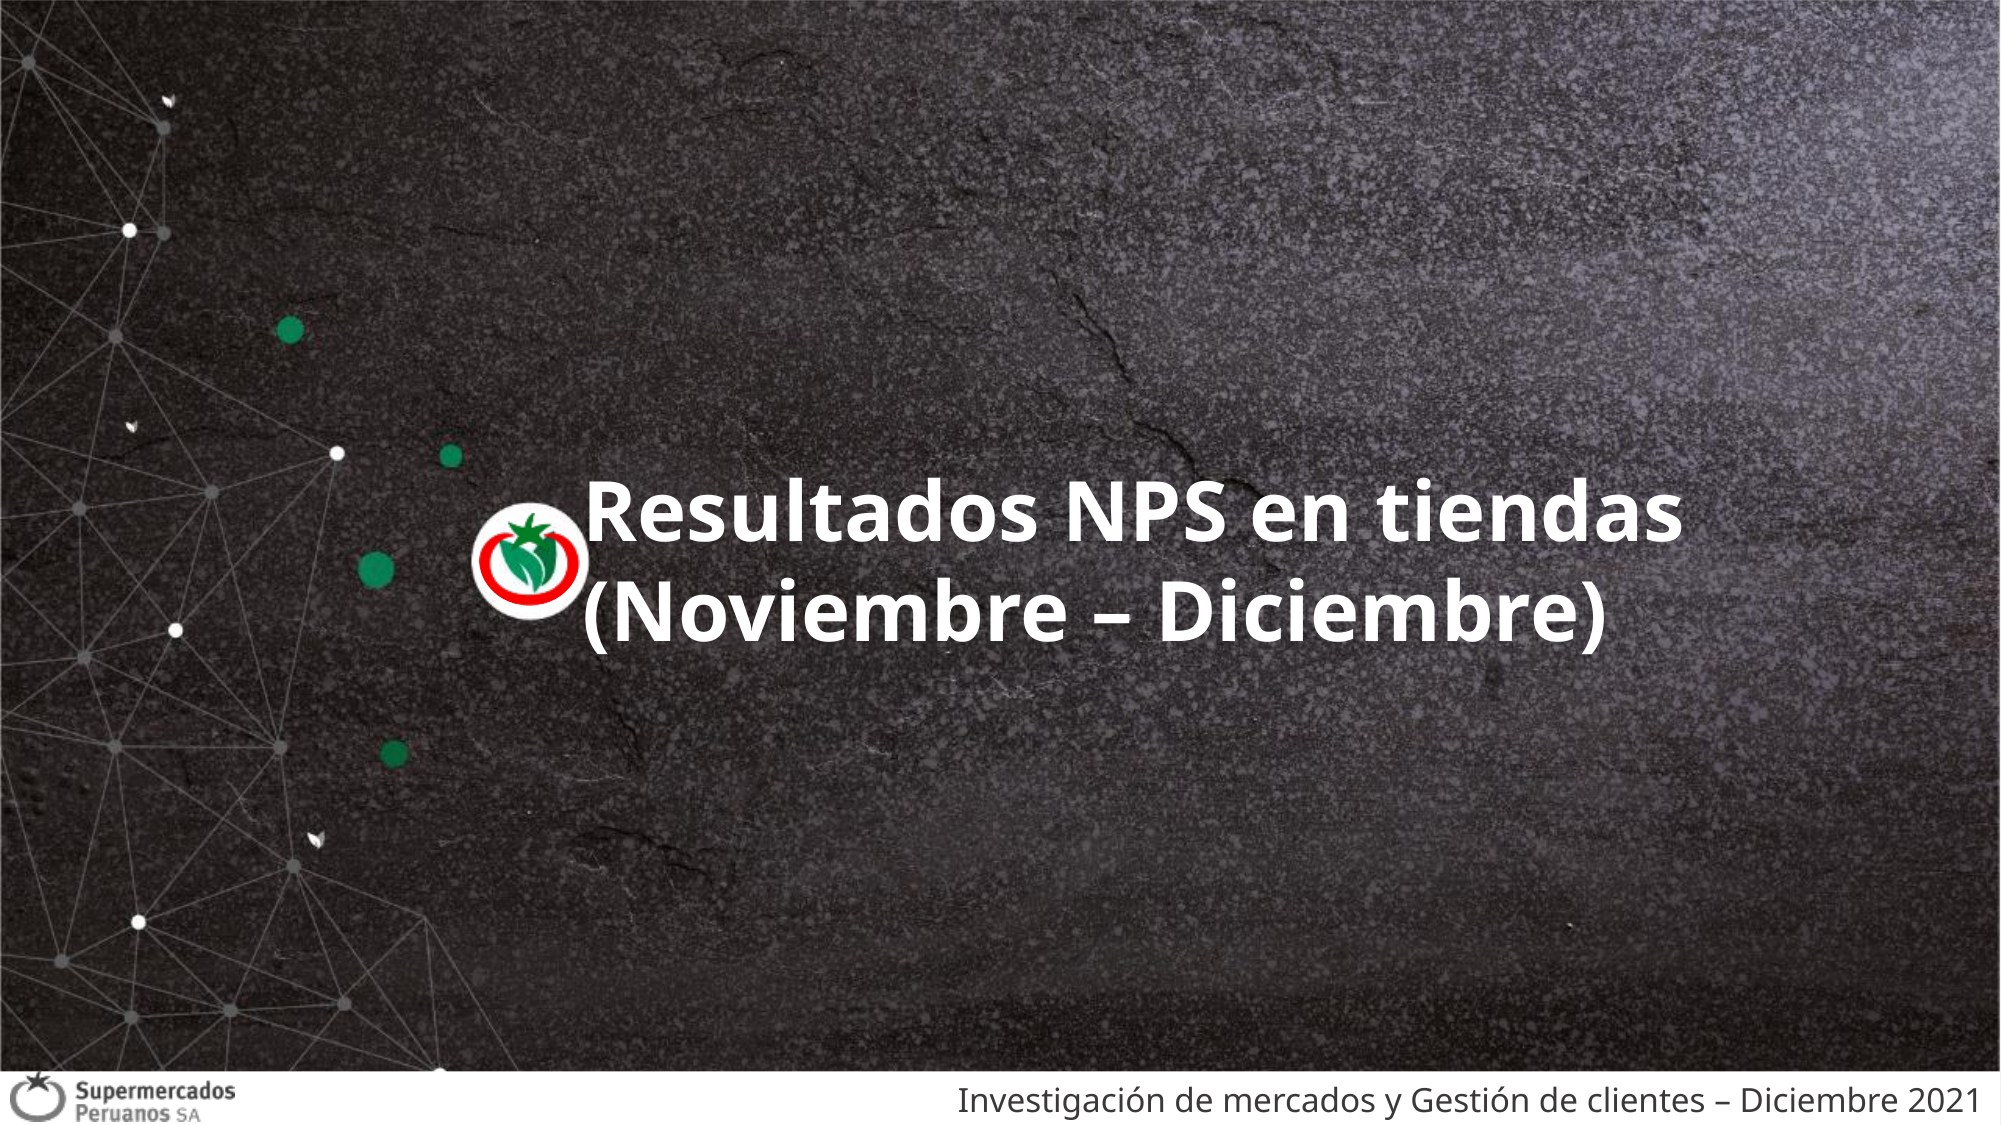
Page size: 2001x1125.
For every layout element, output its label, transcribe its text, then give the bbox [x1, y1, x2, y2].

text_box Investigación de mercados y Gestión de clientes – Diciembre 2021 [0, 1071, 2000, 1125]
text_box Resultados NPS en tiendas (Noviembre – Diciembre) [567, 450, 1701, 666]
picture [0, 0, 2001, 1125]
